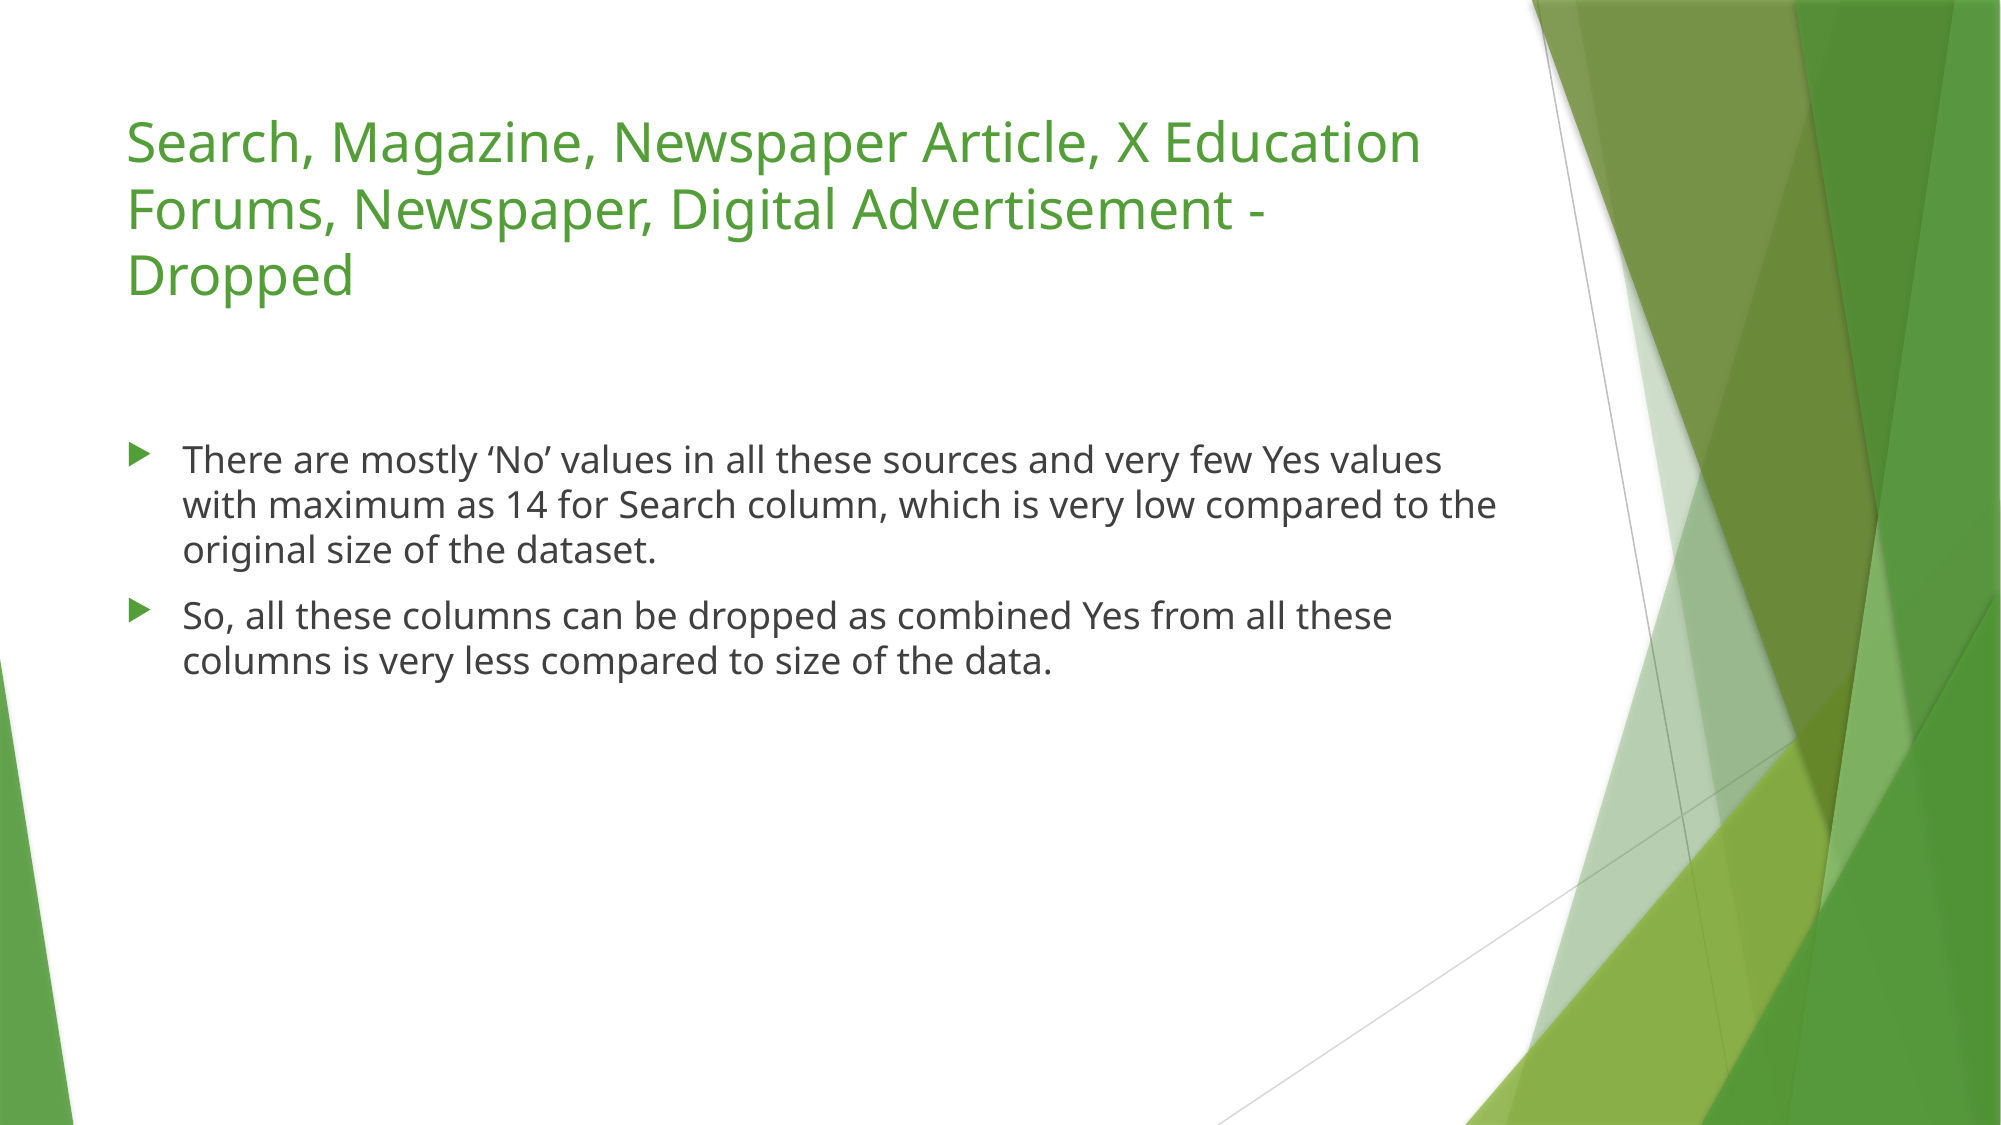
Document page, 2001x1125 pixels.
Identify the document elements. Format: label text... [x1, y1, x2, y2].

title Search, Magazine, Newspaper Article, X Education Forums, Newspaper, Digital Advertisement - Dropped [111, 99, 1522, 317]
list There are mostly ‘No’ values in all these sources and very few Yes values with maximum as 14 for Search column, which is very low compared to the original size of the dataset. So, all these columns can be dropped as combined Yes from all these columns is very less compared to size of the data. [111, 428, 1522, 1065]
